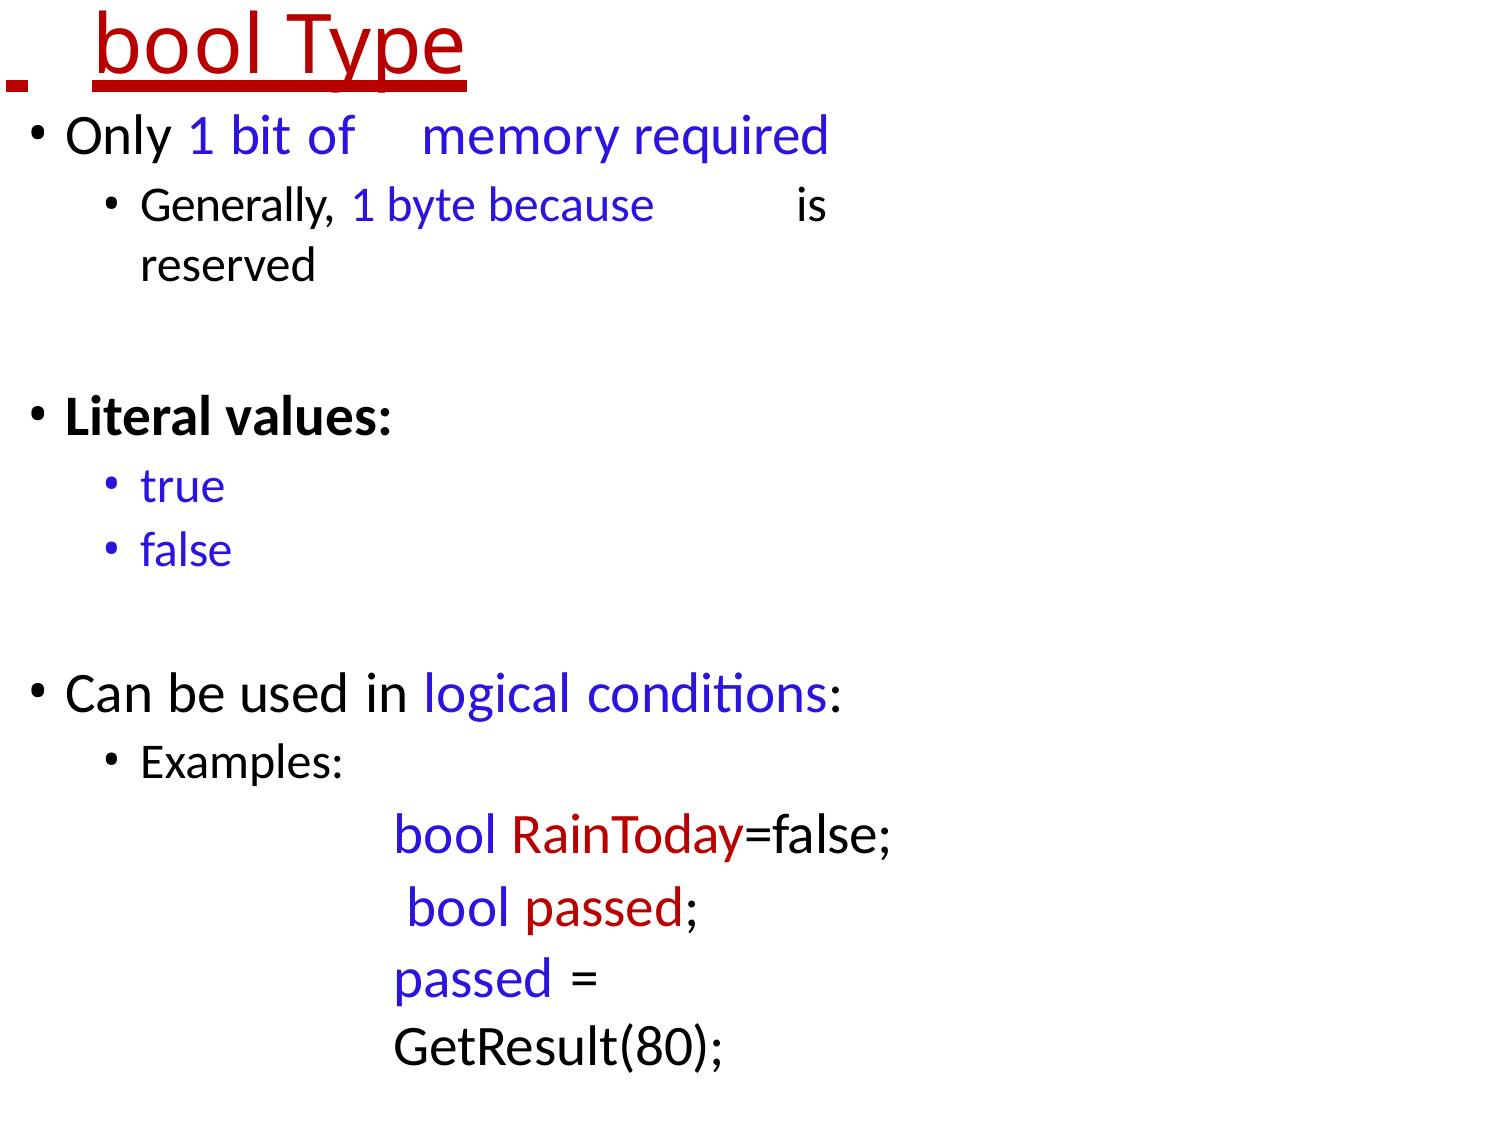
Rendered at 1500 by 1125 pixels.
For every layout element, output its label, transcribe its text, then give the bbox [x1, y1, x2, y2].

title bool Type [4, 0, 1496, 180]
text_box Only 1 bit of memory required Generally, 1 byte because is reserved Literal values: true false Can be used in logical conditions: Examples: bool RainToday=false; bool passed; passed = GetResult(80); [25, 87, 951, 1078]
